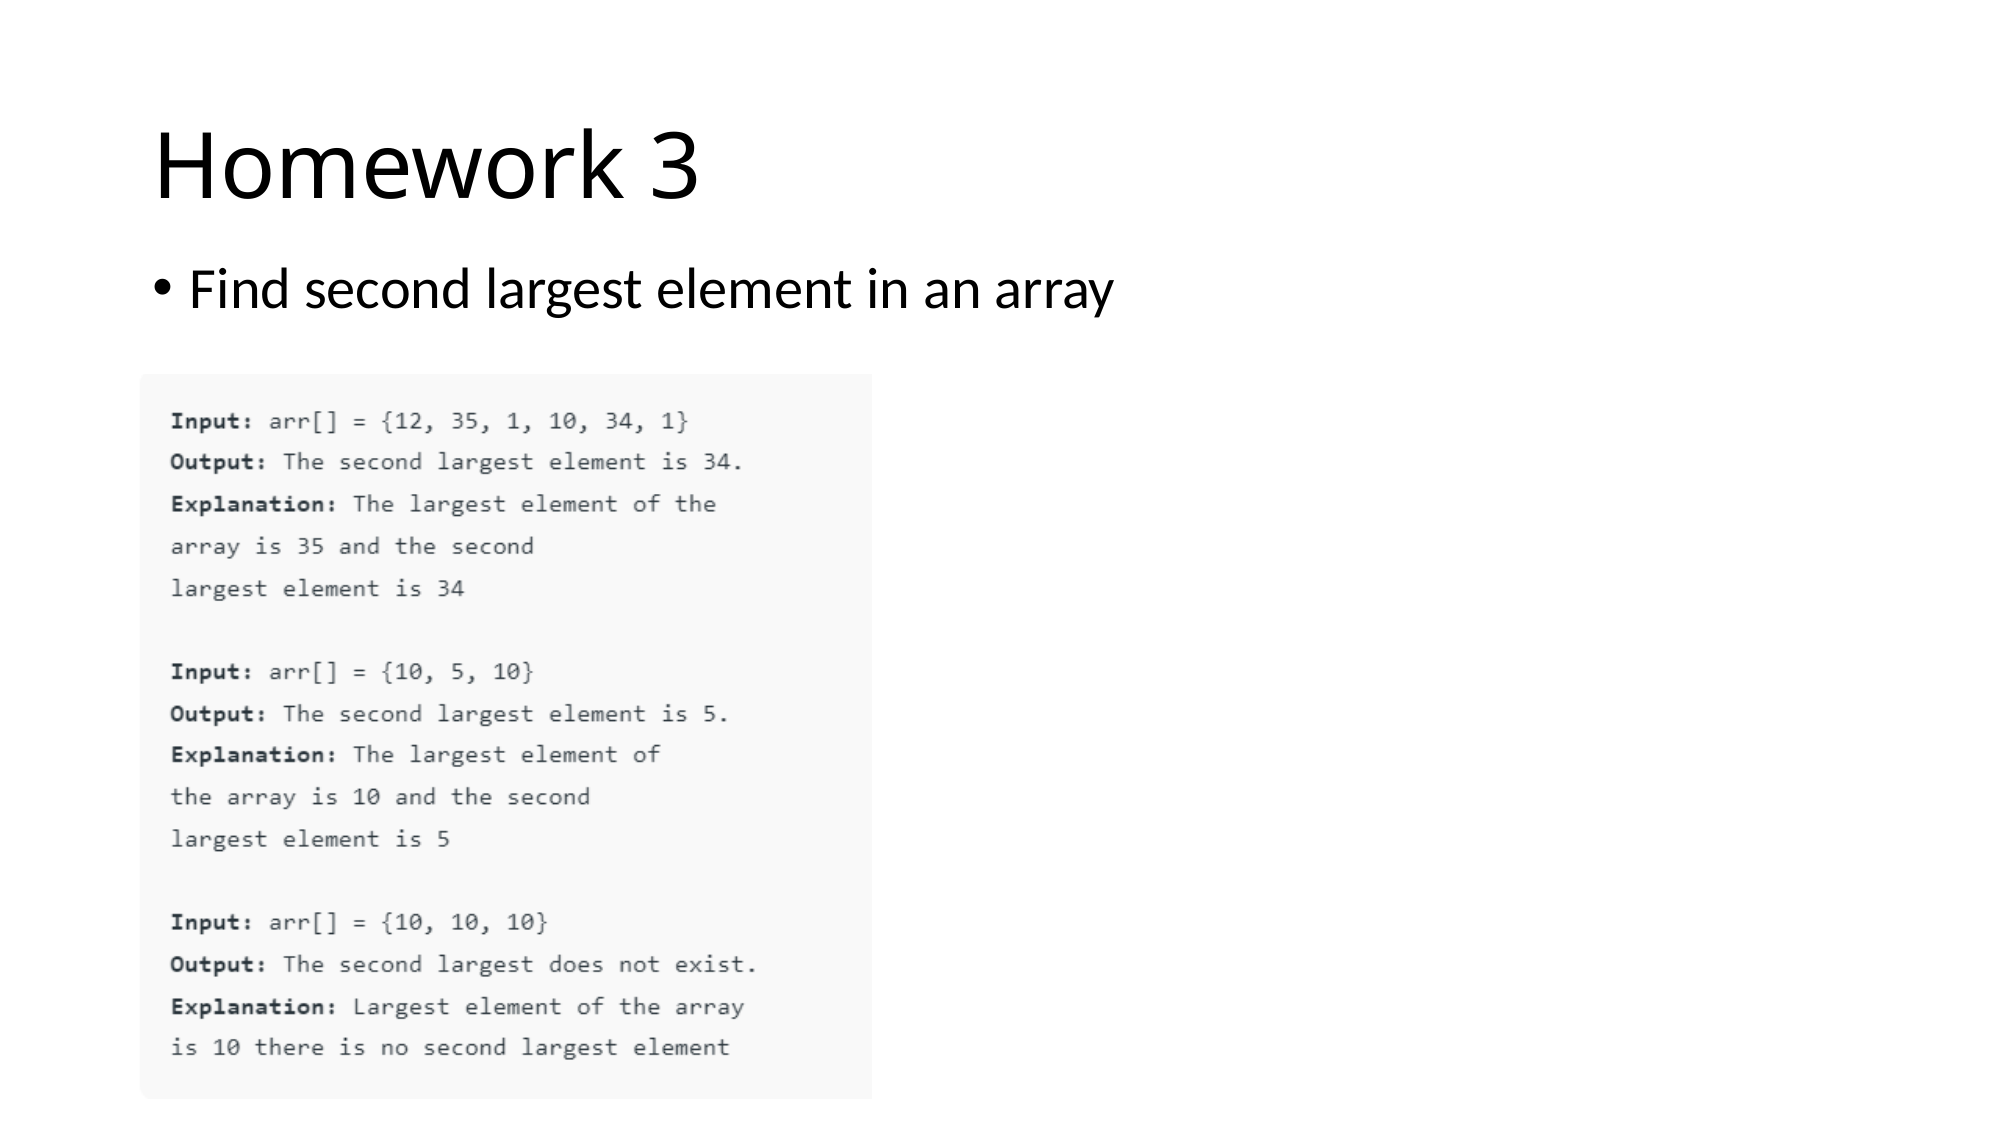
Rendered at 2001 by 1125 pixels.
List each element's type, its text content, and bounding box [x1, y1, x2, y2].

list Find second largest element in an array [137, 250, 1506, 402]
title Homework 3 [137, 59, 1863, 278]
picture [137, 374, 872, 1099]
